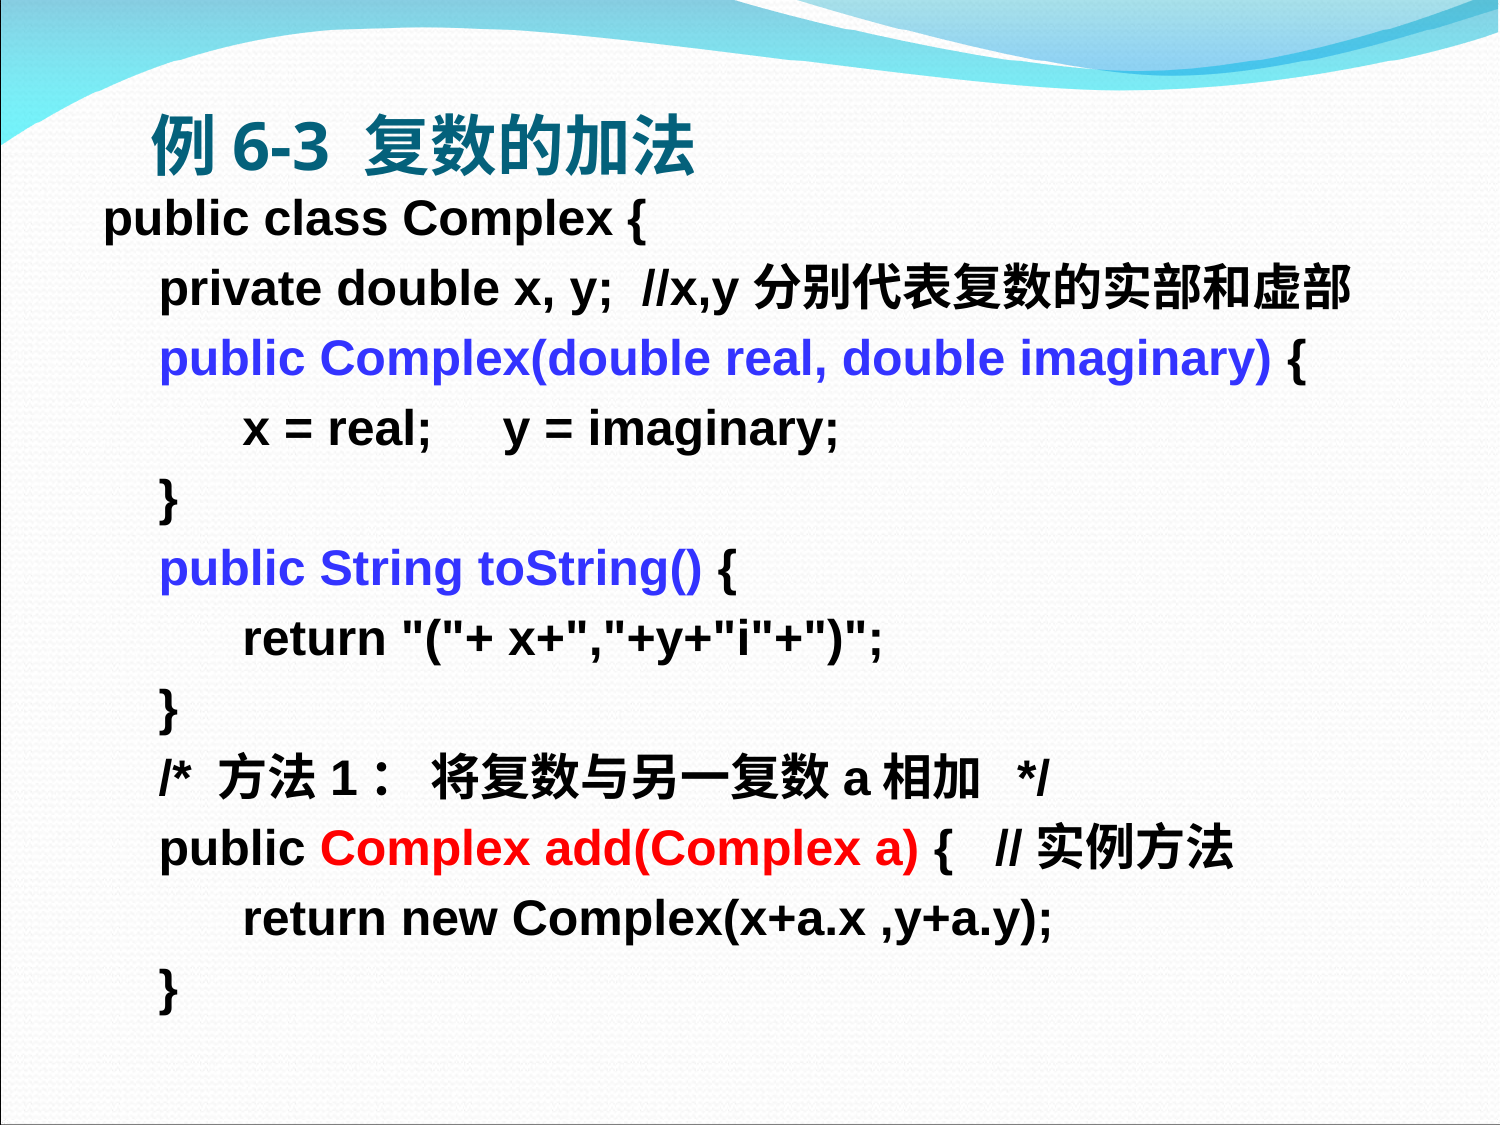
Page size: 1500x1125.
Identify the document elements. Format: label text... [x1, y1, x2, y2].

title 例6-3 复数的加法 [150, 62, 1250, 178]
list public class Complex { private double x, y; //x,y分别代表复数的实部和虚部 public Complex(double real, double imaginary) { x = real; y = imaginary; } public String toString() { return "("+ x+","+y+"i"+")"; } /* 方法1： 将复数与另一复数a相加 */ public Complex add(Complex a) { //实例方法 return new Complex(x+a.x ,y+a.y); } [87, 178, 1438, 1066]
picture [0, 0, 1500, 1125]
